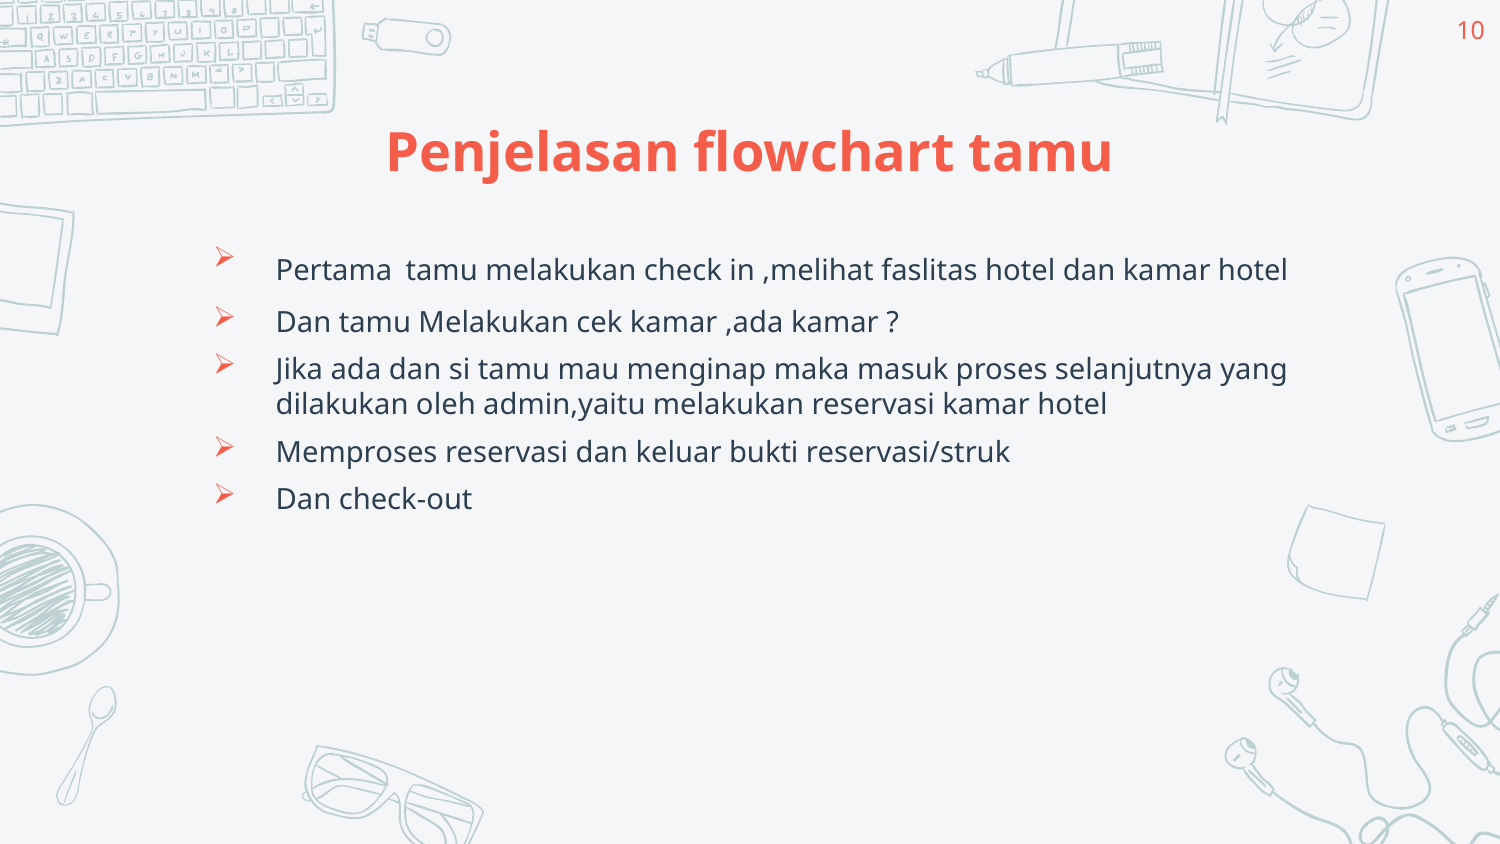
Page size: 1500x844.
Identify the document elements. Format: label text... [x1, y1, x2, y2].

title Penjelasan flowchart tamu [185, 102, 1315, 198]
slide_number 10 [1435, 0, 1500, 53]
list Pertama tamu melakukan check in ,melihat faslitas hotel dan kamar hotel Dan tamu Melakukan cek kamar ,ada kamar ? Jika ada dan si tamu mau menginap maka masuk proses selanjutnya yang dilakukan oleh admin,yaitu melakukan reservasi kamar hotel Memproses reservasi dan keluar bukti reservasi/struk Dan check-out [185, 215, 1315, 790]
